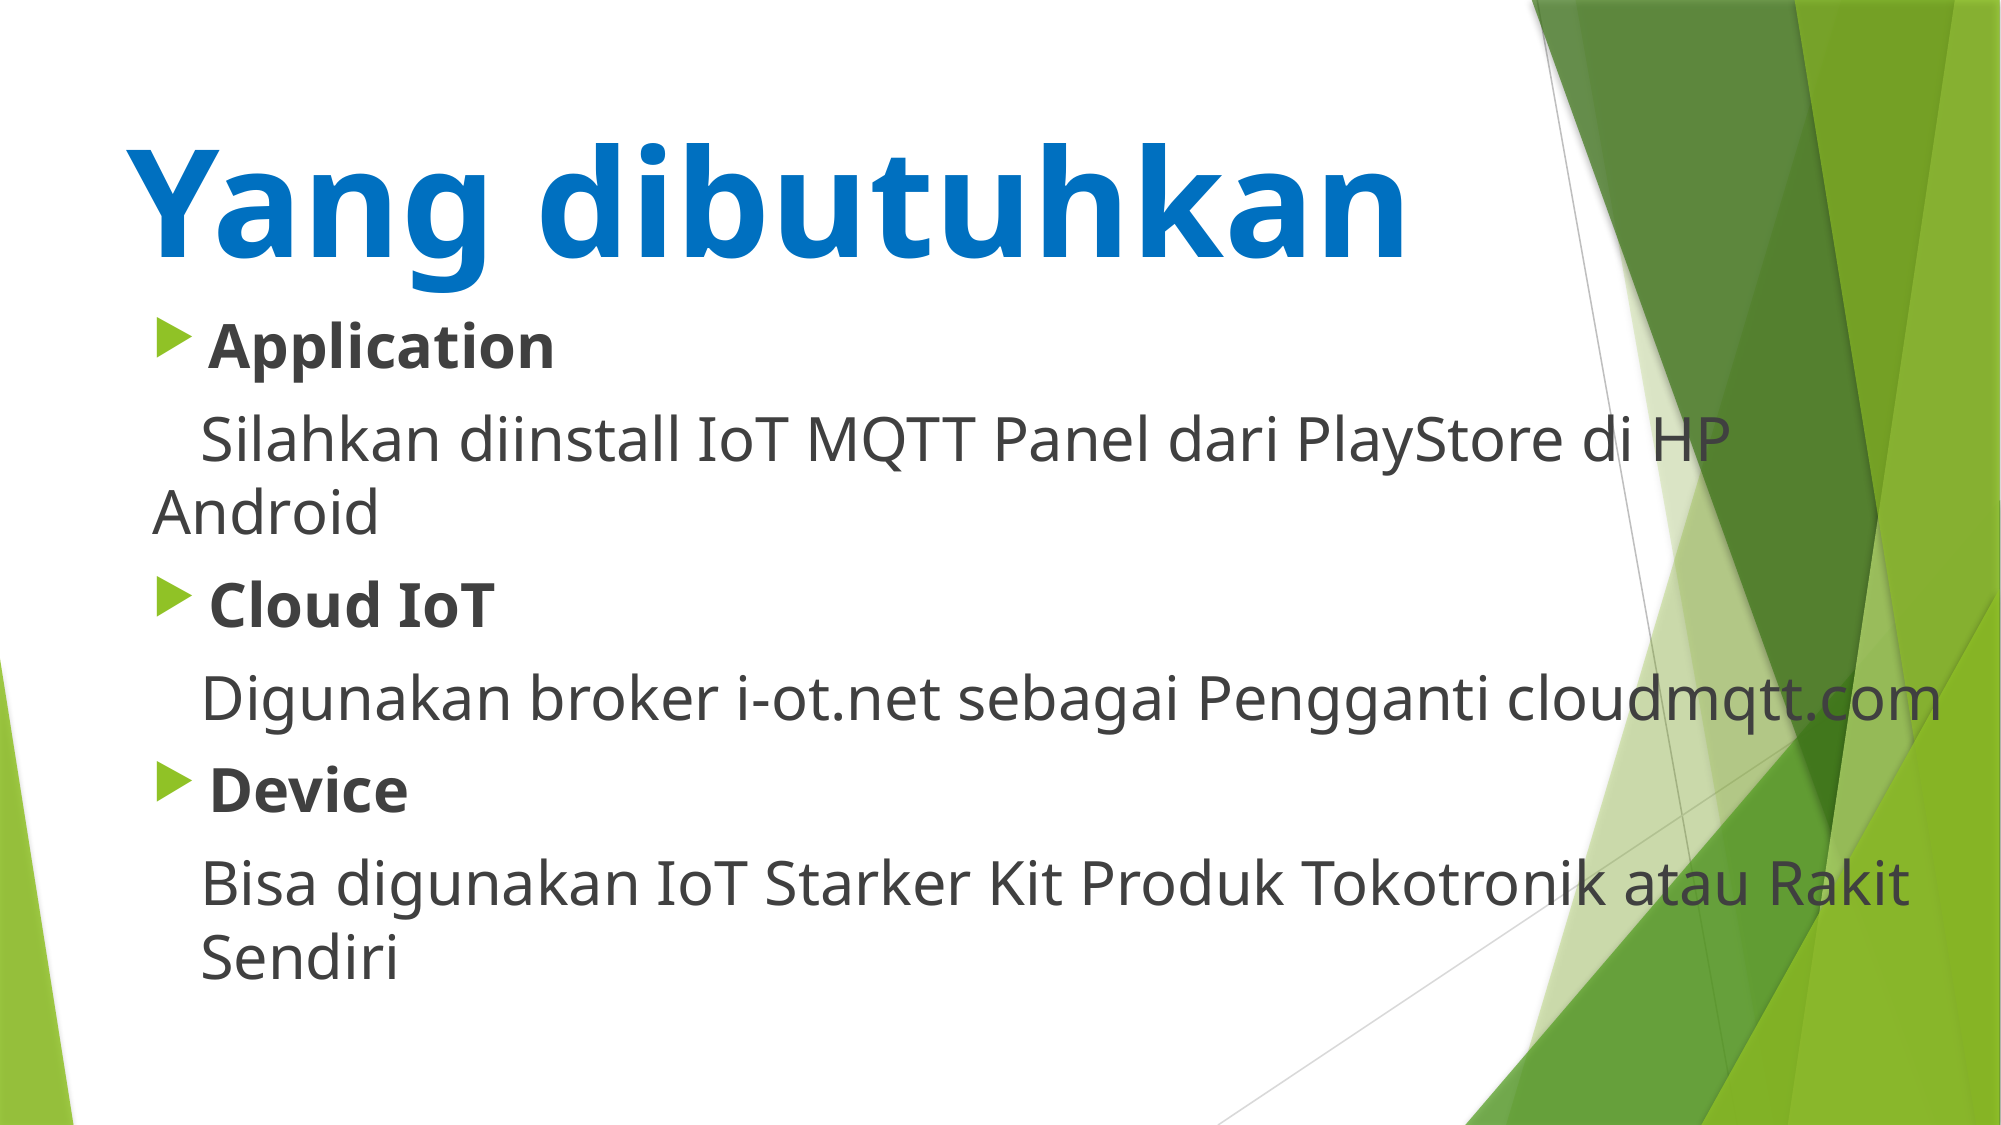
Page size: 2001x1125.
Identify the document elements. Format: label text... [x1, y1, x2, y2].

list Application Silahkan diinstall IoT MQTT Panel dari PlayStore di HP Android Cloud IoT Digunakan broker i-ot.net sebagai Pengganti cloudmqtt.com Device Bisa digunakan IoT Starker Kit Produk Tokotronik atau Rakit Sendiri [137, 299, 1975, 1014]
title Yang dibutuhkan [111, 99, 1522, 317]
